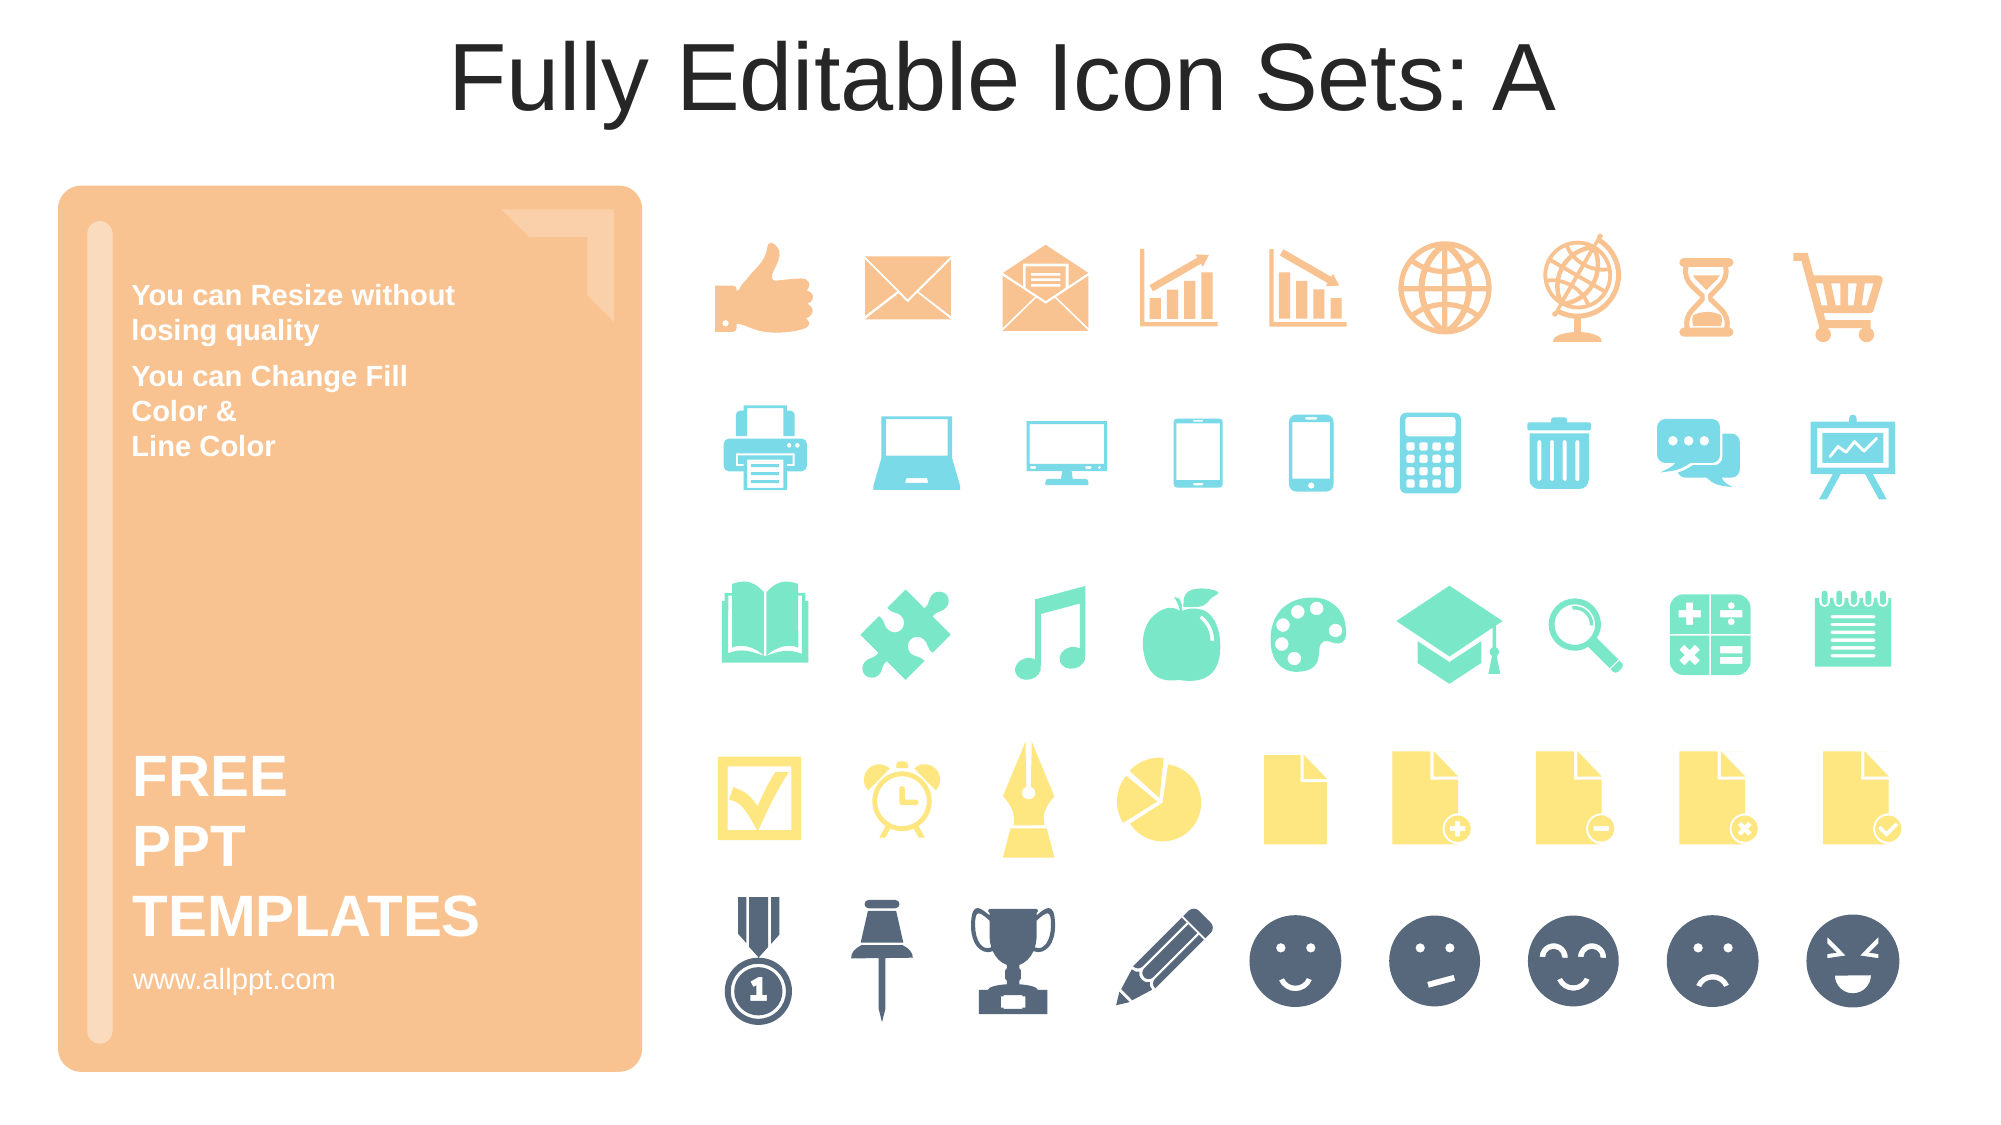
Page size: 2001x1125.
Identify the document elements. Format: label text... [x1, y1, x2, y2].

text_box [1388, 914, 1482, 1008]
text_box [1139, 248, 1219, 327]
text_box [862, 255, 954, 321]
text_box [720, 580, 810, 664]
text_box [862, 760, 942, 839]
text_box [1269, 596, 1348, 673]
text_box [858, 588, 953, 682]
text_box [1542, 232, 1623, 343]
text_box [1116, 756, 1203, 843]
text_box [872, 415, 962, 491]
text_box [1000, 243, 1091, 332]
text_box [717, 756, 802, 841]
text_box [1526, 416, 1592, 490]
text_box [723, 896, 794, 1026]
text_box [1665, 914, 1760, 1009]
text_box [1268, 248, 1348, 328]
text_box [1813, 589, 1893, 668]
text_box [1821, 748, 1903, 846]
text_box [722, 404, 809, 492]
text_box [1278, 247, 1341, 320]
text_box [1025, 420, 1109, 487]
text_box [1391, 748, 1472, 846]
text_box [1534, 748, 1616, 846]
text_box [1394, 584, 1505, 686]
text_box [1398, 411, 1462, 495]
text_box [1287, 413, 1335, 493]
text_box [714, 241, 815, 334]
text_box [1792, 251, 1884, 344]
text_box [1000, 741, 1057, 859]
text_box [1809, 413, 1897, 501]
text_box [849, 898, 915, 1023]
text_box [1248, 914, 1343, 1009]
text_box [1656, 417, 1741, 489]
text_box [1805, 913, 1901, 1009]
text_box [970, 906, 1057, 1016]
text_box [1668, 593, 1752, 677]
list Fully Editable Icon Sets: A [53, 20, 1952, 140]
text_box [1547, 597, 1625, 674]
text_box [1526, 914, 1620, 1008]
text_box [1114, 907, 1214, 1007]
text_box [1172, 417, 1224, 489]
text_box [1397, 240, 1493, 336]
text_box [1141, 587, 1222, 682]
text_box [1263, 752, 1330, 845]
text_box [1678, 748, 1759, 846]
text_box [1678, 256, 1735, 338]
text_box [1014, 584, 1087, 681]
